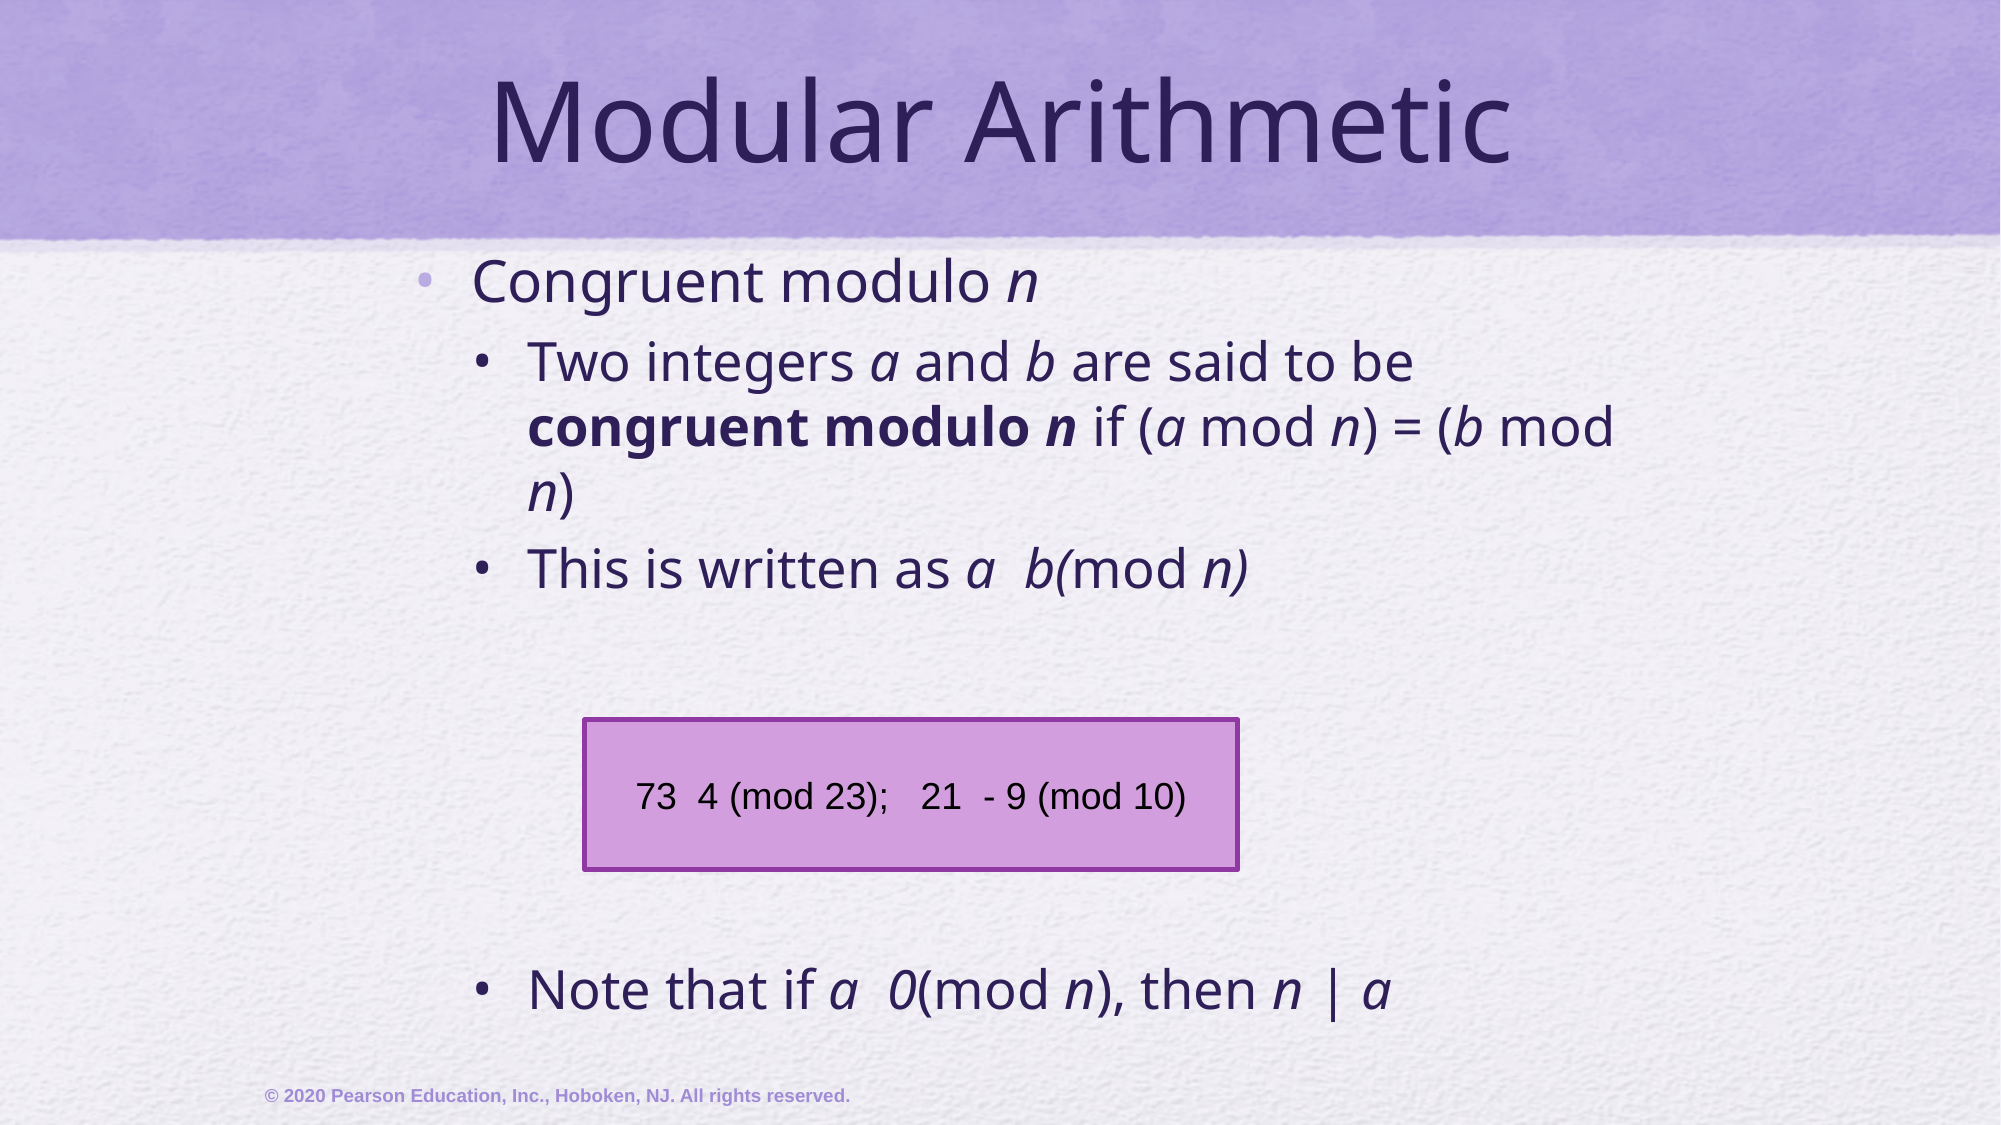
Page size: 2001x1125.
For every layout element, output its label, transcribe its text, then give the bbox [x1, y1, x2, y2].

footer © 2020 Pearson Education, Inc., Hoboken, NJ. All rights reserved. [249, 1065, 1425, 1125]
text_box 73 4 (mod 23); 21 - 9 (mod 10) [584, 719, 1238, 870]
title Modular Arithmetic [173, 6, 1829, 239]
picture [0, 0, 2001, 1125]
list Congruent modulo n Two integers a and b are said to be congruent modulo n if (a mod n) = (b mod n) This is written as a b(mod n) Note that if a 0(mod n), then n | a [399, 237, 1642, 1088]
